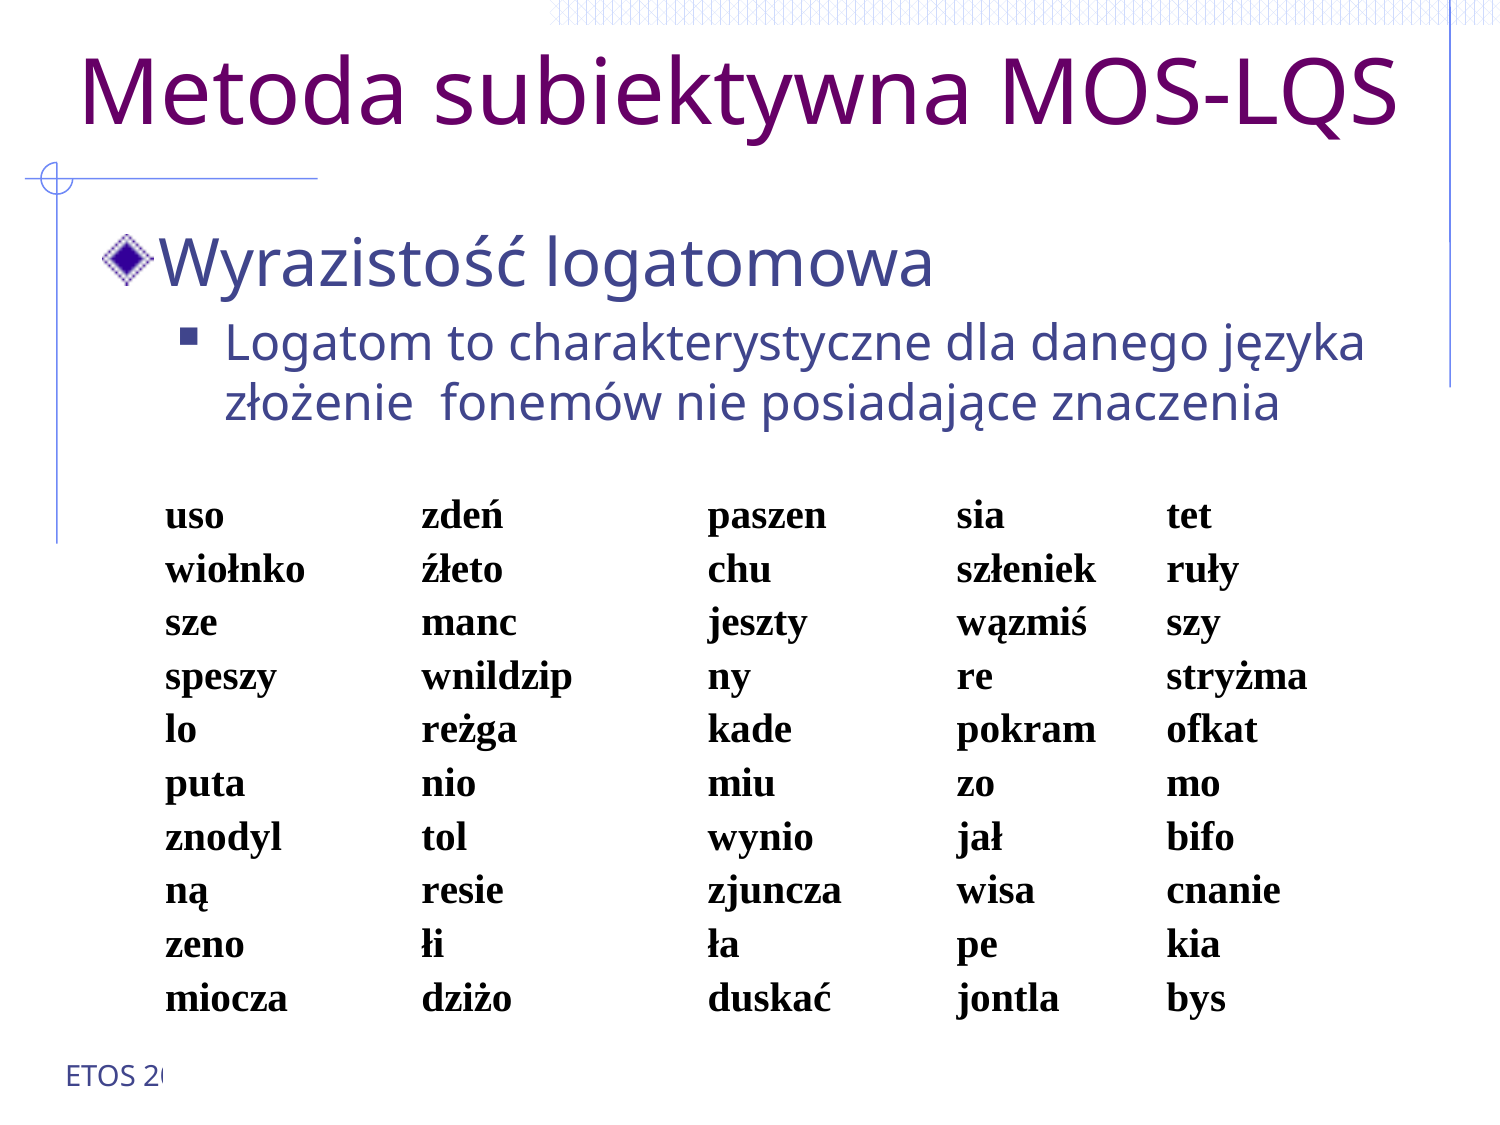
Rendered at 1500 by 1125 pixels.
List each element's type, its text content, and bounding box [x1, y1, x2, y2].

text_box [162, 487, 1392, 1104]
title Metoda subiektywna MOS-LQS [62, 37, 1425, 150]
picture [102, 234, 154, 286]
slide_number ETOS 2022 [50, 1025, 157, 1100]
list Wyrazistość logatomowa Logatom to charakterystyczne dla danego języka złożenie fonemów nie posiadające znaczenia [87, 212, 1413, 988]
